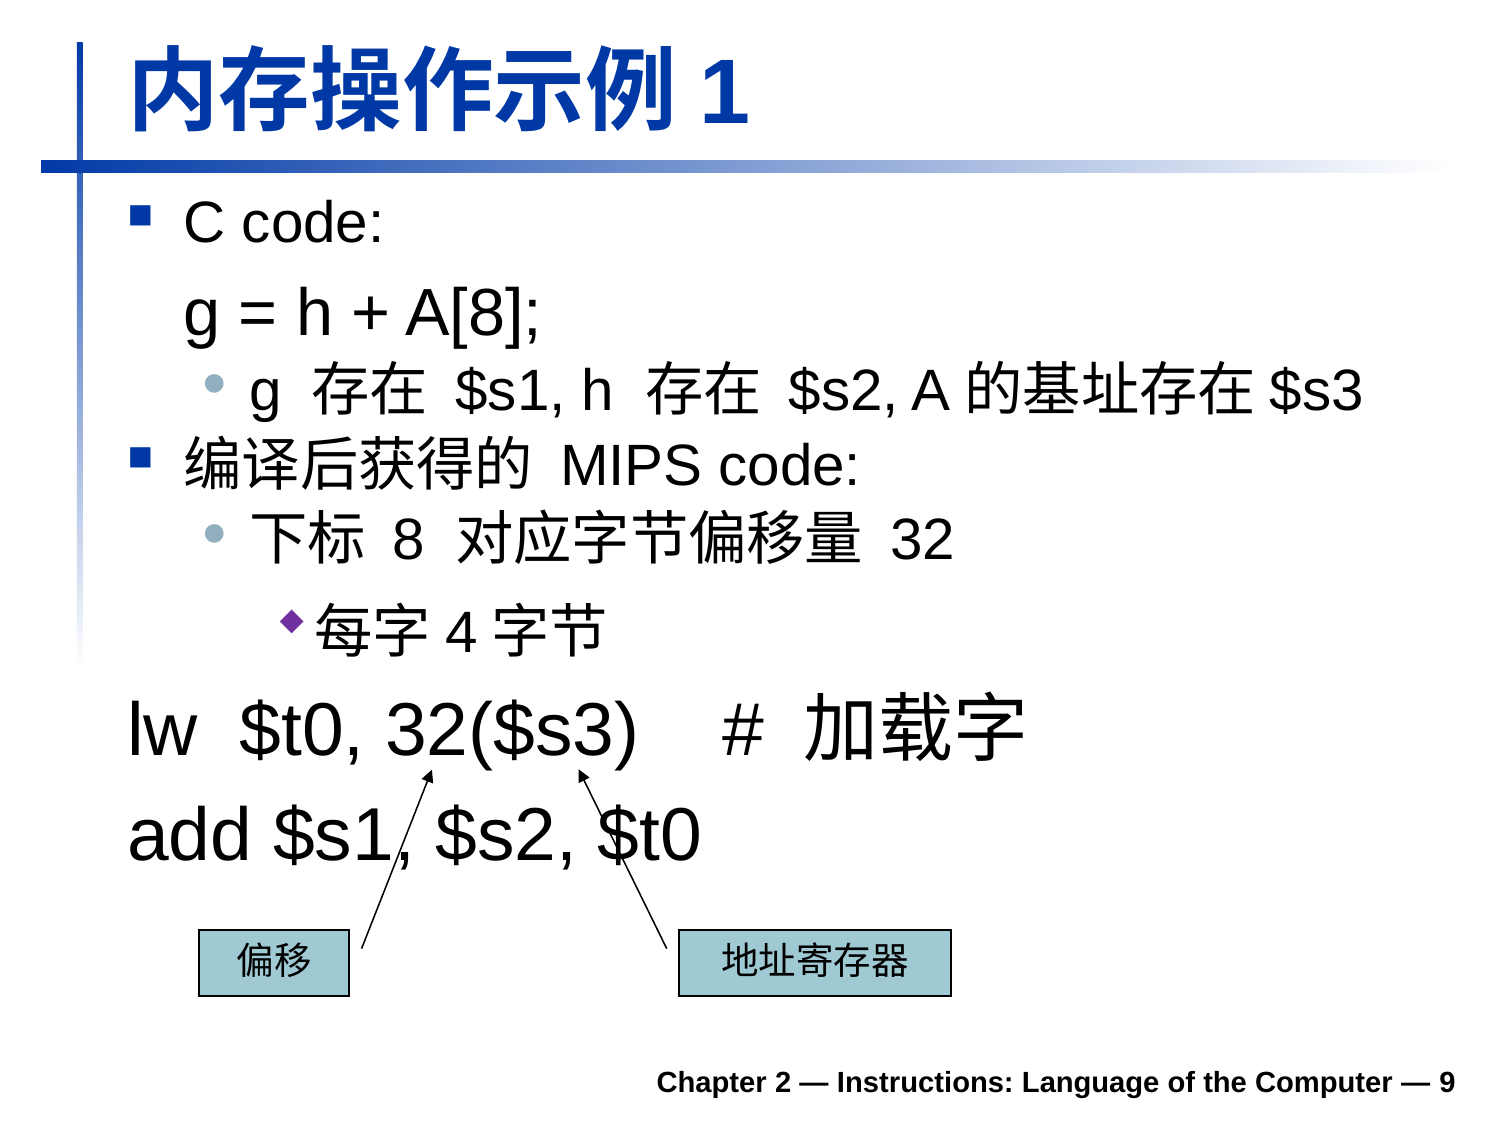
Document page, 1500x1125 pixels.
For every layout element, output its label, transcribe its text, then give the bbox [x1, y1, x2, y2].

text_box 地址寄存器 [578, 769, 667, 949]
text_box 偏移 [199, 929, 350, 997]
list C code: g = h + A[8]; g 存在 $s1, h 存在 $s2, A的基址存在$s3 编译后获得的 MIPS code: 下标 8 对应字节偏移量 32 每字4字节 lw $t0, 32($s3) # 加载字 add $s1, $s2, $t0 [111, 184, 1470, 1024]
title 内存操作示例1 [111, 0, 1468, 150]
text_box 偏移 [361, 769, 434, 949]
footer Chapter 2 — Instructions: Language of the Computer — 9 [277, 1046, 1471, 1106]
text_box 地址寄存器 [679, 929, 951, 997]
